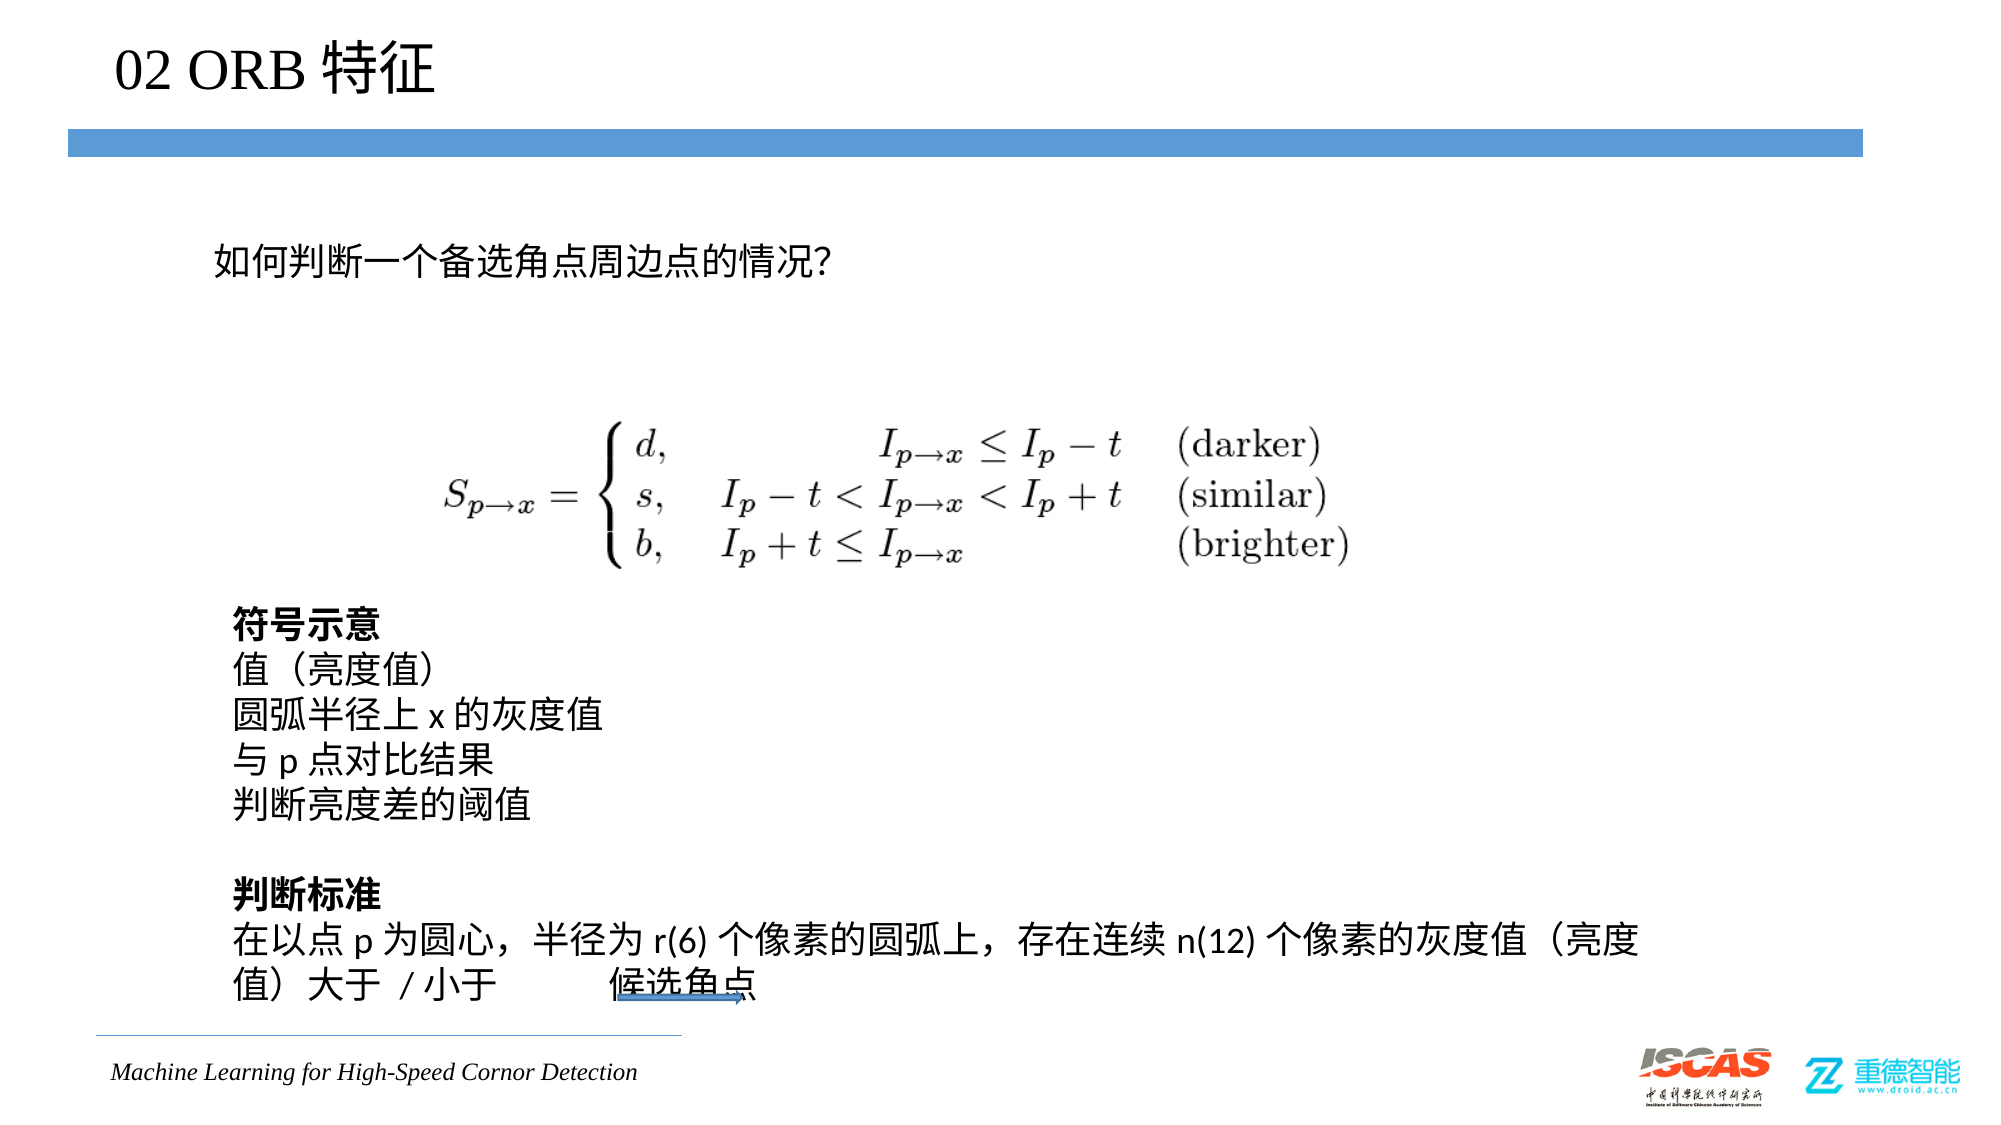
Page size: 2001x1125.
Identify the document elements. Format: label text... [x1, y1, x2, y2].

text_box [217, 593, 1714, 1080]
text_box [95, 1035, 750, 1094]
text_box 如何判断一个备选角点周边点的情况？ [199, 230, 991, 291]
text_box [65, 126, 1866, 160]
text_box 02 ORB特征 [40, 23, 561, 109]
picture [426, 396, 1371, 579]
picture [1630, 1036, 1973, 1117]
